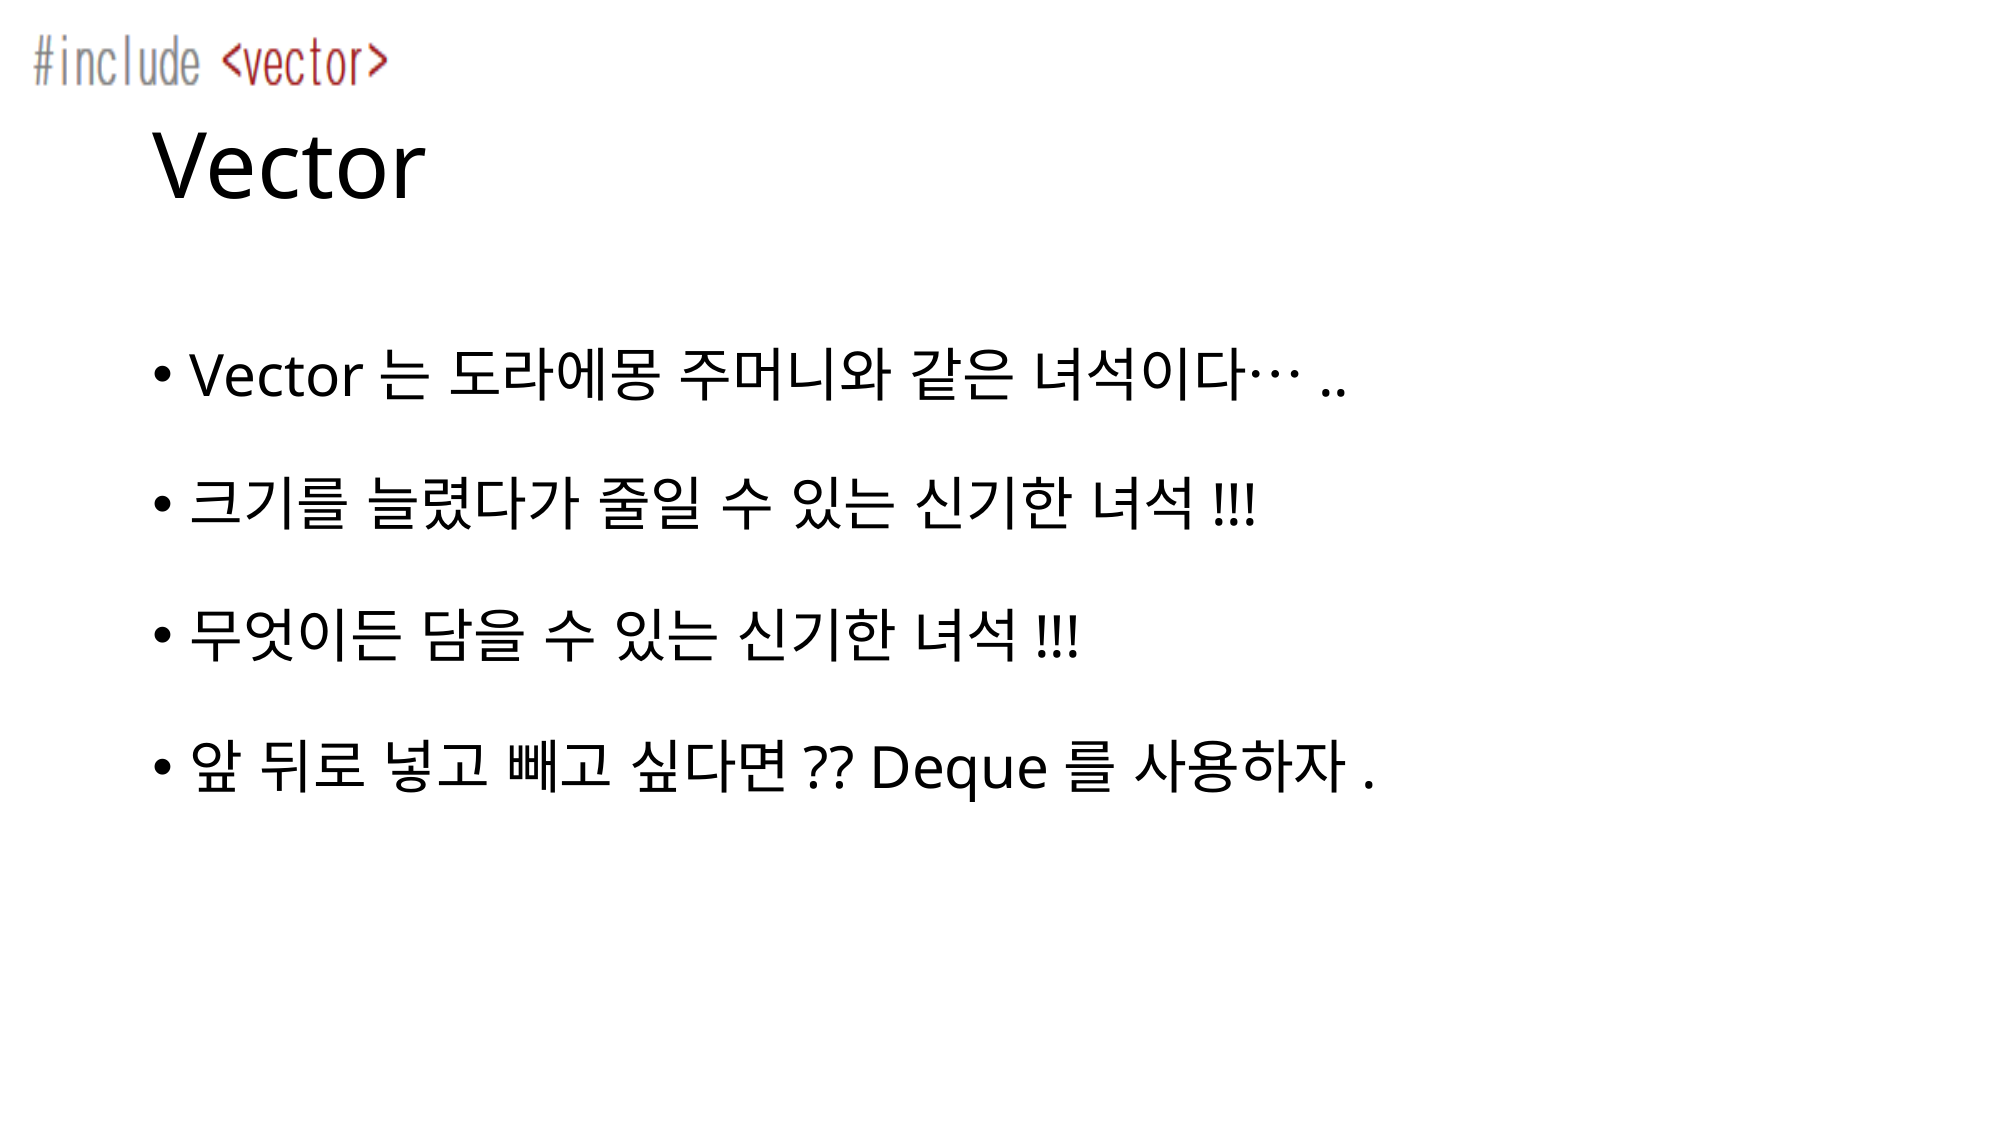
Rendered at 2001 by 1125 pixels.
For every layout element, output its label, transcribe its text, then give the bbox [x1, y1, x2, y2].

picture [27, 22, 392, 97]
list Vector는 도라에몽 주머니와 같은 녀석이다….. 크기를 늘렸다가 줄일 수 있는 신기한 녀석!!! 무엇이든 담을 수 있는 신기한 녀석!!! 앞 뒤로 넣고 빼고 싶다면?? Deque를 사용하자. [137, 338, 1863, 1053]
title Vector [137, 59, 1863, 278]
